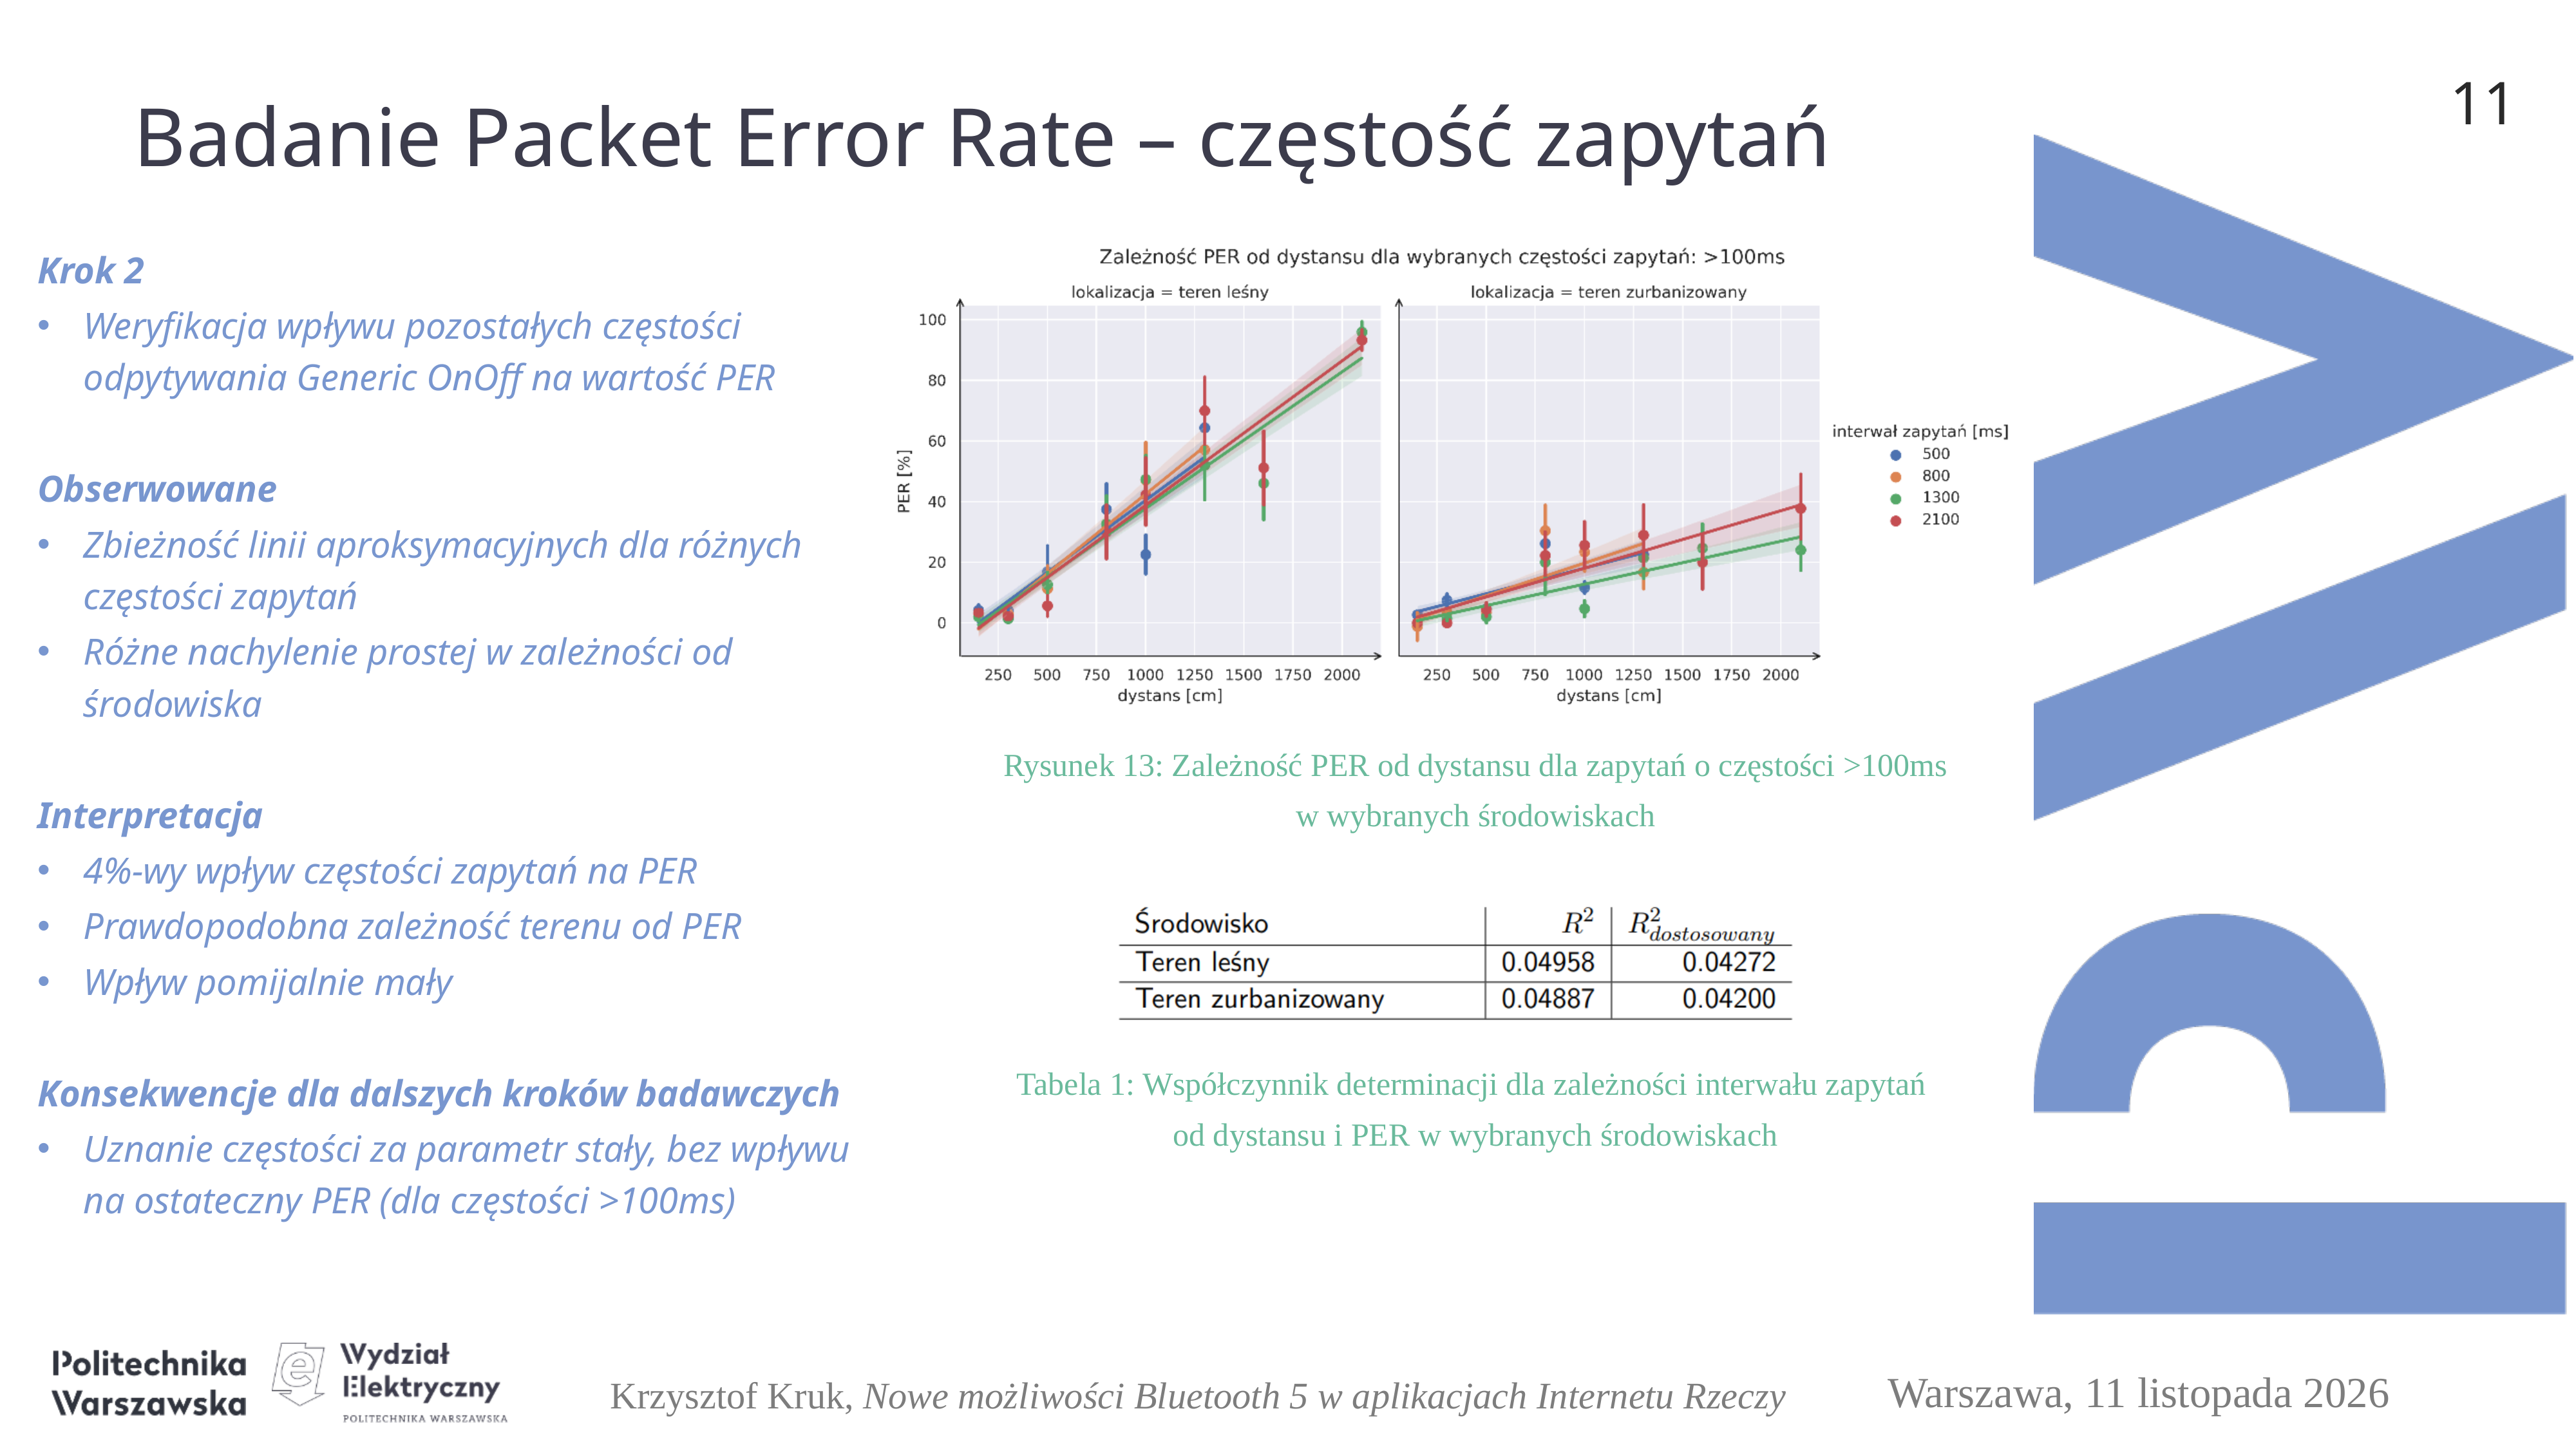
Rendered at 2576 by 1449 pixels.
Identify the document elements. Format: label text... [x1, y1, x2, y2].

picture [1116, 902, 1795, 1022]
text_box Rysunek 13: Zależność PER od dystansu dla zapytań o częstości >100ms w wybranych środowiskach [888, 724, 2063, 845]
picture [272, 1343, 508, 1423]
text_box Tabela 1: Współczynnik determinacji dla zależności interwału zapytań od dystansu i PER w wybranych środowiskach [888, 1043, 2063, 1164]
picture [888, 238, 2023, 715]
picture [2034, 135, 2573, 1314]
text_box Badanie Packet Error Rate – częstość zapytań [133, 95, 1967, 185]
picture [52, 1350, 246, 1416]
list Krok 2 Weryfikacja wpływu pozostałych częstości odpytywania Generic OnOff na wartość PER Obserwowane Zbieżność linii aproksymacyjnych dla różnych częstości zapytań Różne nachylenie prostej w zależności od środowiska Interpretacja 4%-wy wpływ częstości zapytań na PER Prawdopodobna zależność terenu od PER Wpływ pomijalnie mały Konsekwencje dla dalszych kroków badawczych Uznanie częstości za parametr stały, bez wpływu na ostateczny PER (dla częstości >100ms) [37, 238, 862, 1280]
